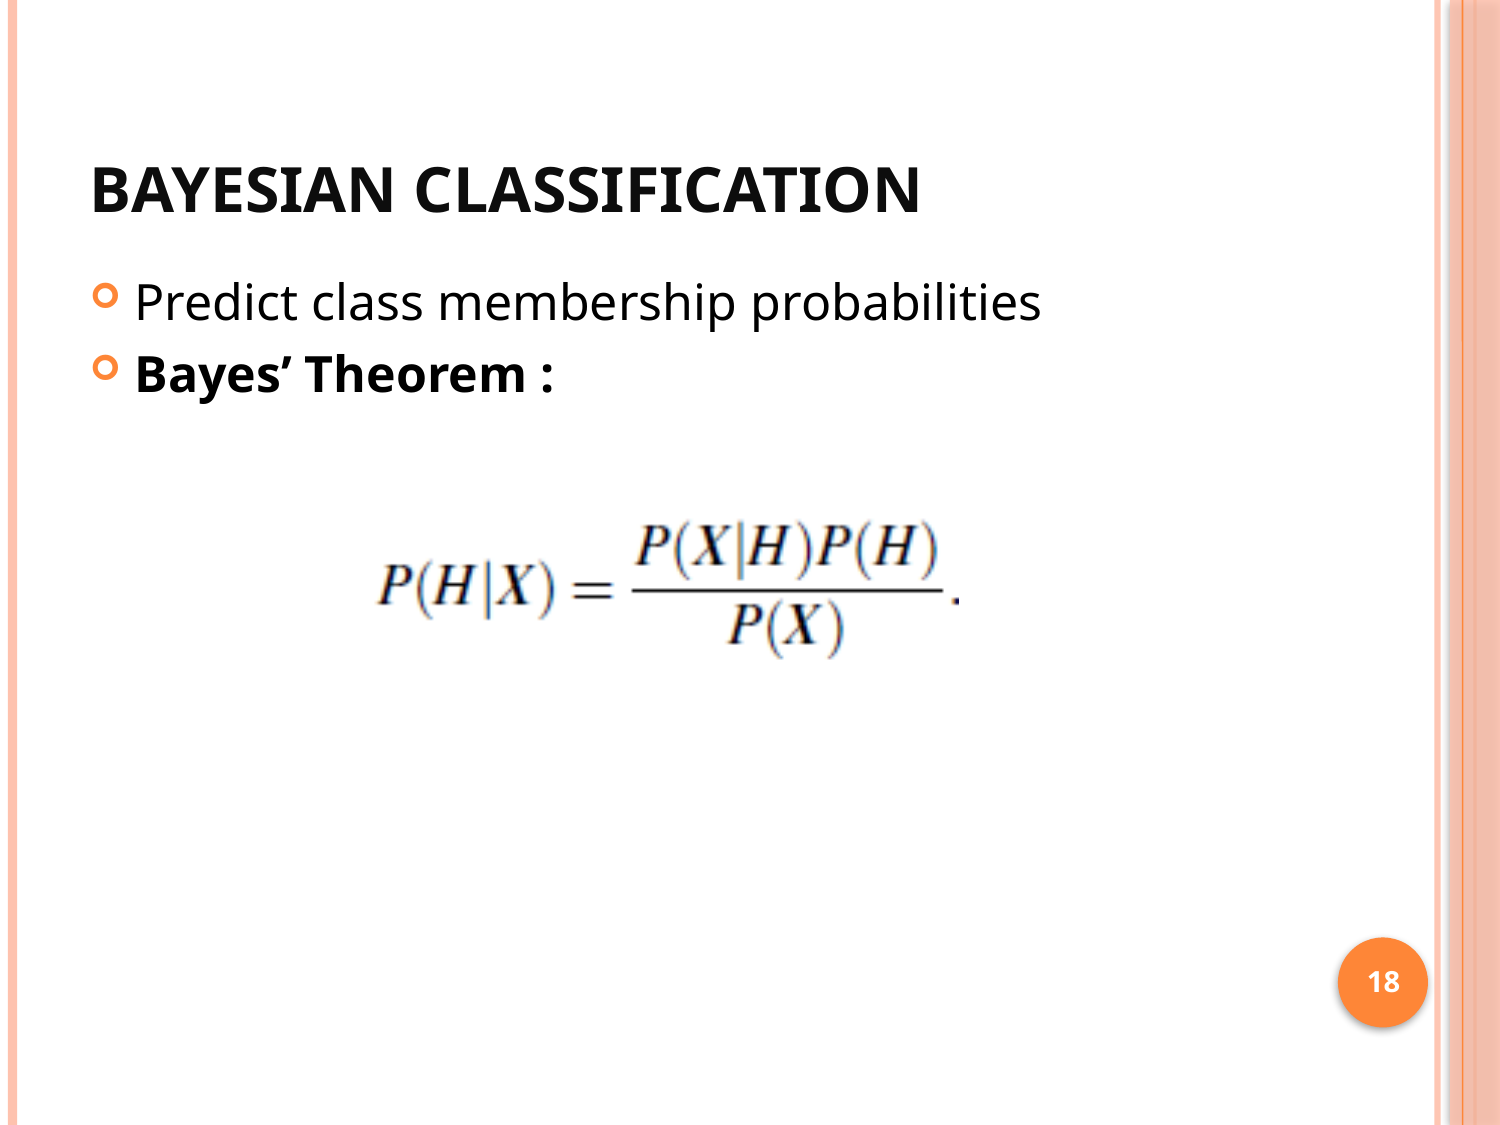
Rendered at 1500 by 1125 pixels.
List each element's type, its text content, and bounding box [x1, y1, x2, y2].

list Predict class membership probabilities Bayes’ Theorem : [75, 262, 1300, 1062]
title Bayesian Classification [75, 45, 1300, 233]
picture [336, 486, 960, 663]
slide_number 18 [1333, 940, 1434, 1027]
